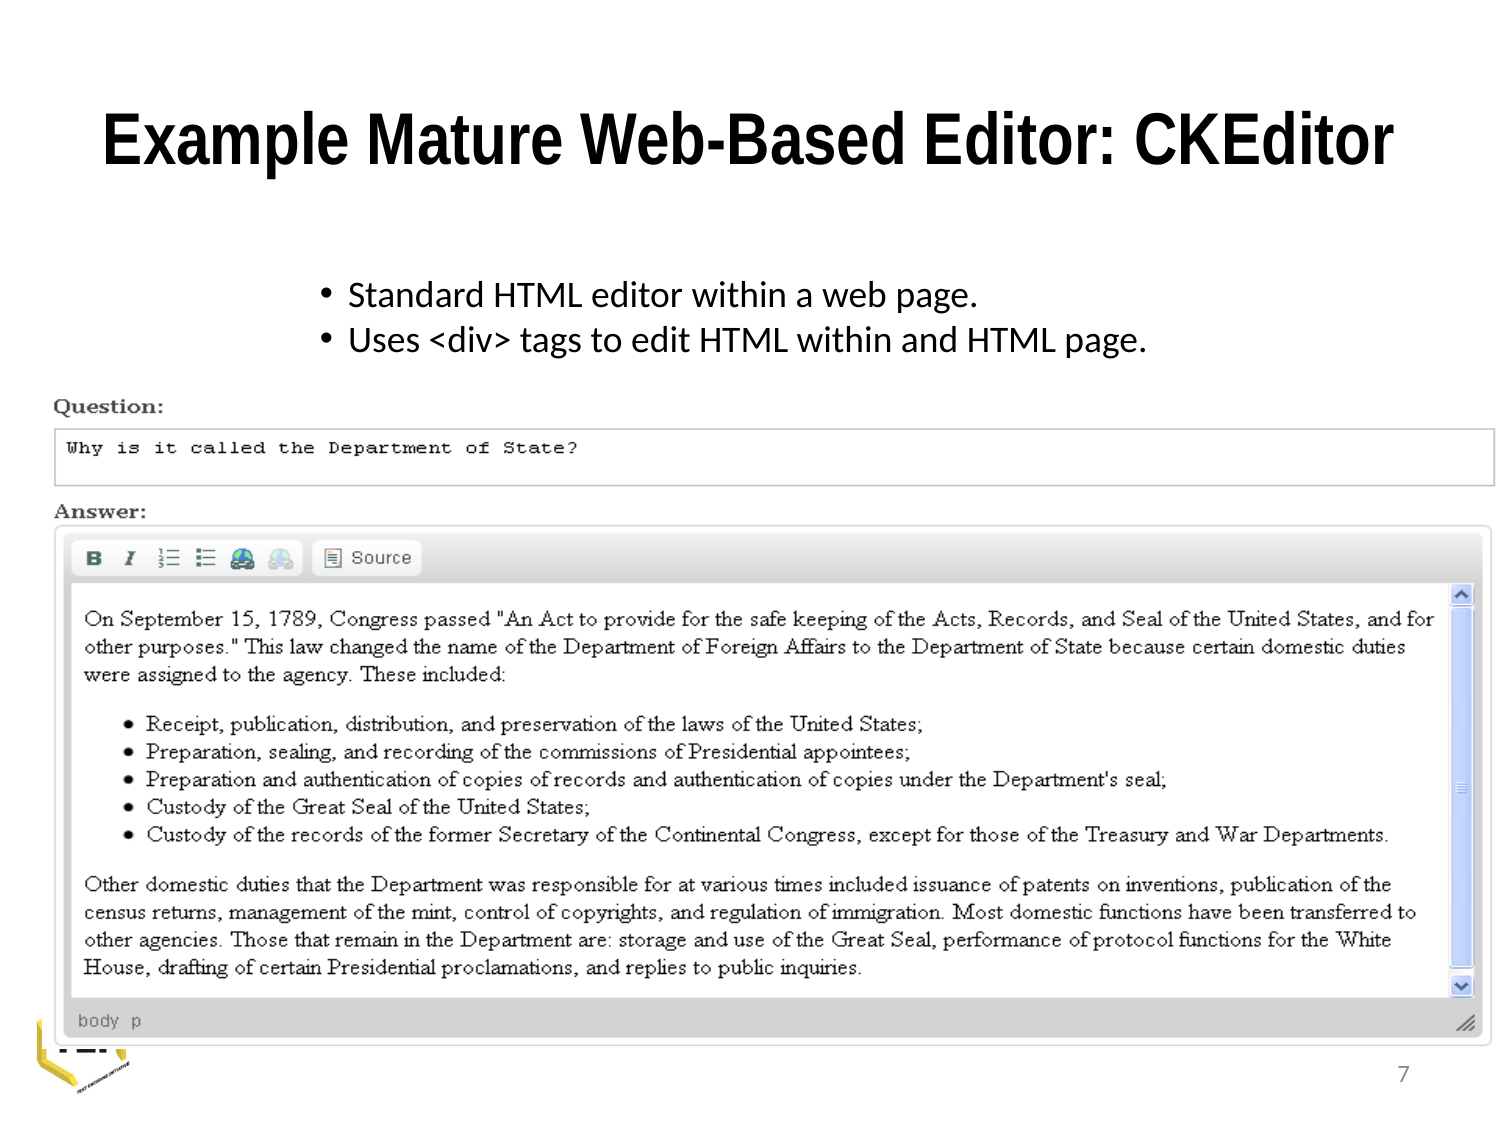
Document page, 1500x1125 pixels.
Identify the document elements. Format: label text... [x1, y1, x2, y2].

text_box Standard HTML editor within a web page. Uses <div> tags to edit HTML within and HTML page. [305, 262, 1164, 368]
picture [24, 387, 1500, 1100]
slide_number 7 [1074, 1058, 1425, 1103]
title Example Mature Web-Based Editor: CKEditor [75, 45, 1425, 225]
